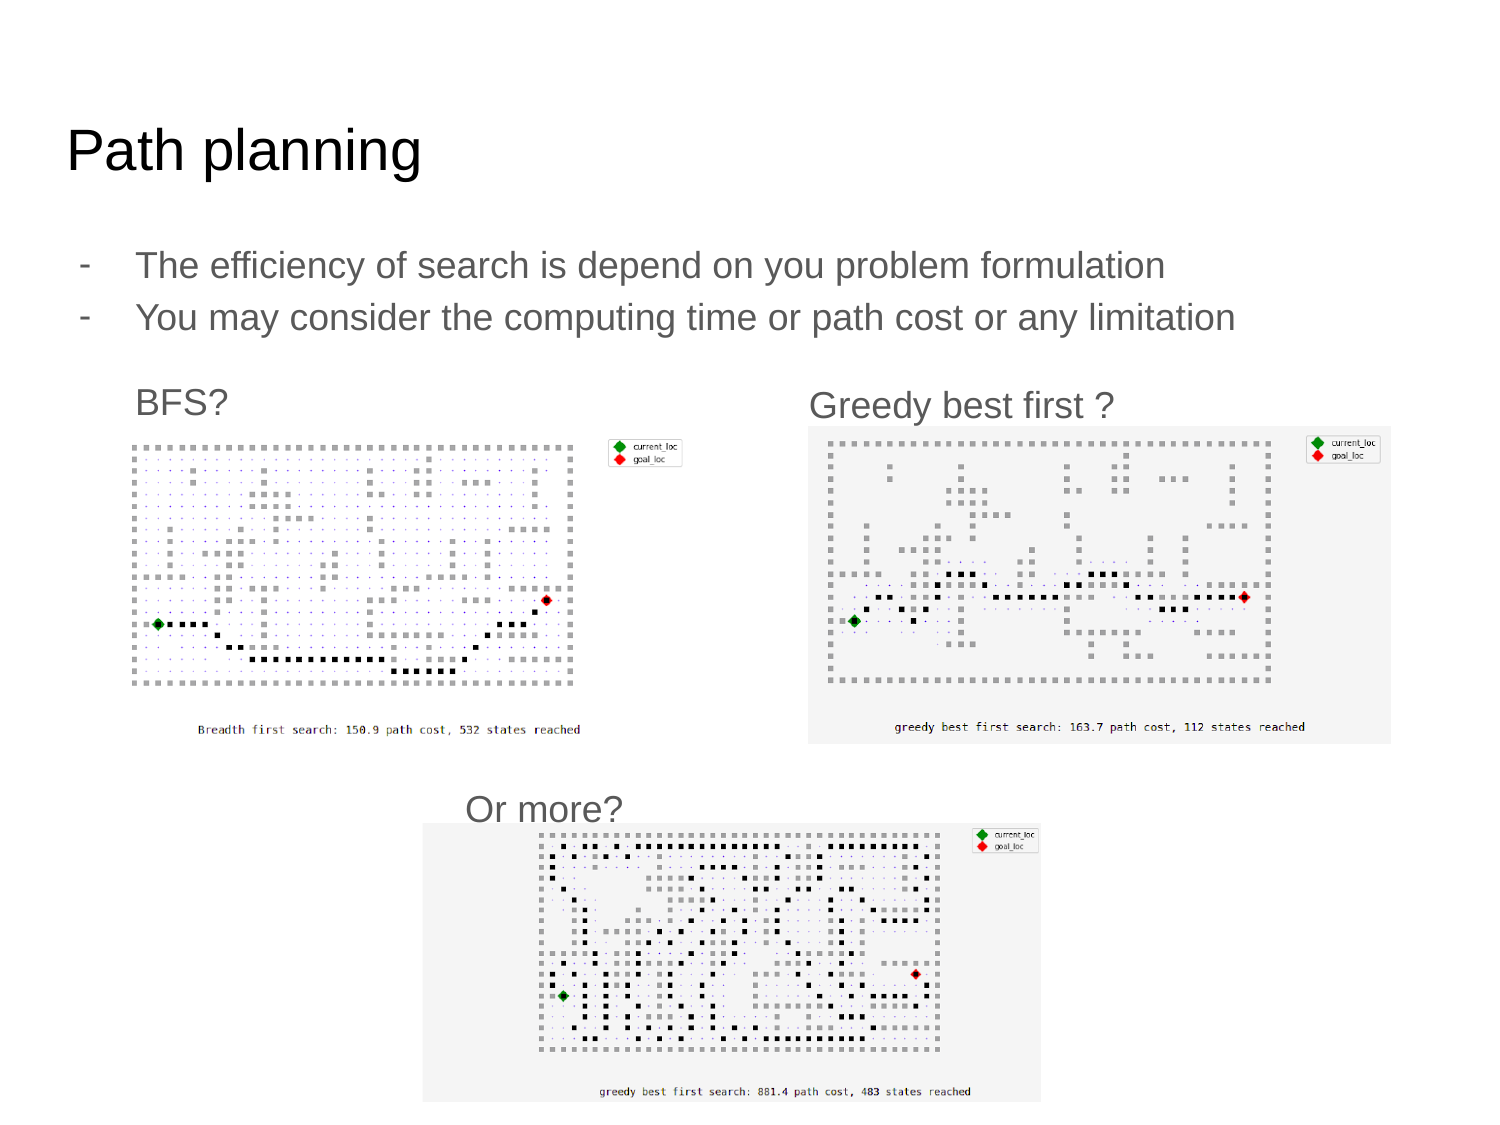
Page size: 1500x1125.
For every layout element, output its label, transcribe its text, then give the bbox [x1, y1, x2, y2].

picture [422, 823, 1042, 1102]
title Path planning [51, 97, 1449, 223]
text_box Greedy best first ? [793, 359, 1286, 442]
list The efficiency of search is depend on you problem formulation You may consider the computing time or path cost or any limitation BFS? [45, 219, 1443, 967]
picture [120, 426, 687, 744]
picture [807, 426, 1392, 744]
text_box Or more? [450, 763, 943, 821]
